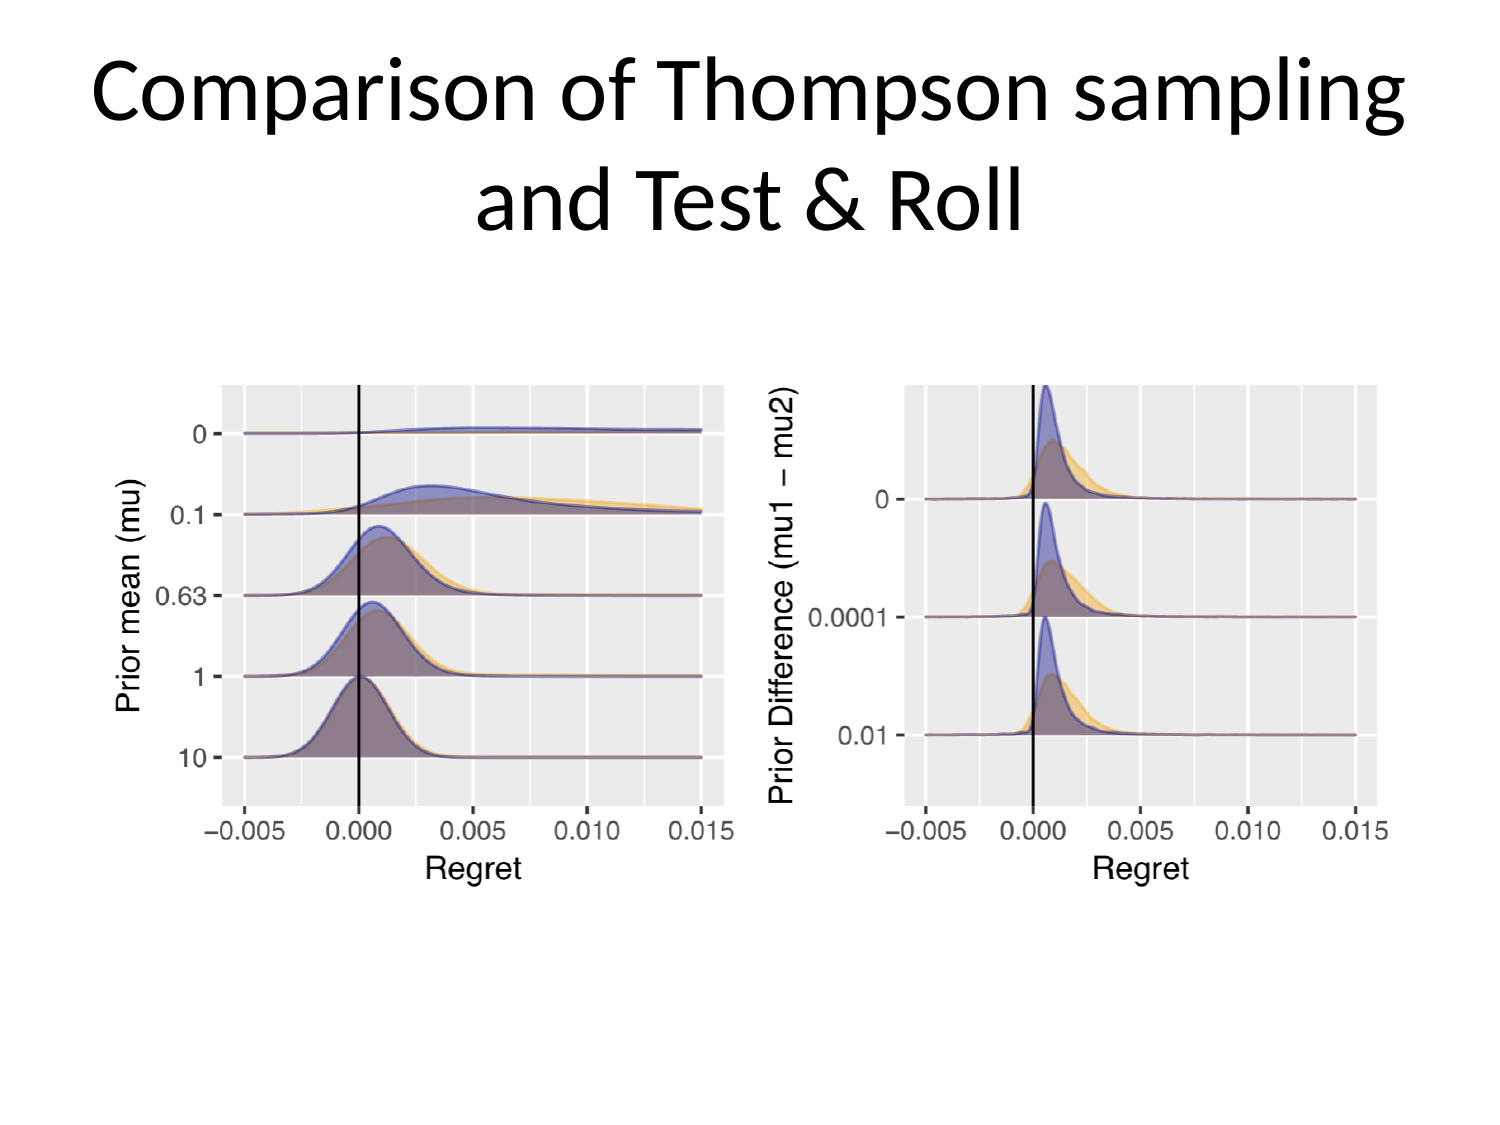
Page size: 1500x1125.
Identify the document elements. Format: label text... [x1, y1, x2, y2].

picture [74, 355, 1426, 911]
title Comparison of Thompson sampling and Test & Roll [75, 45, 1425, 233]
